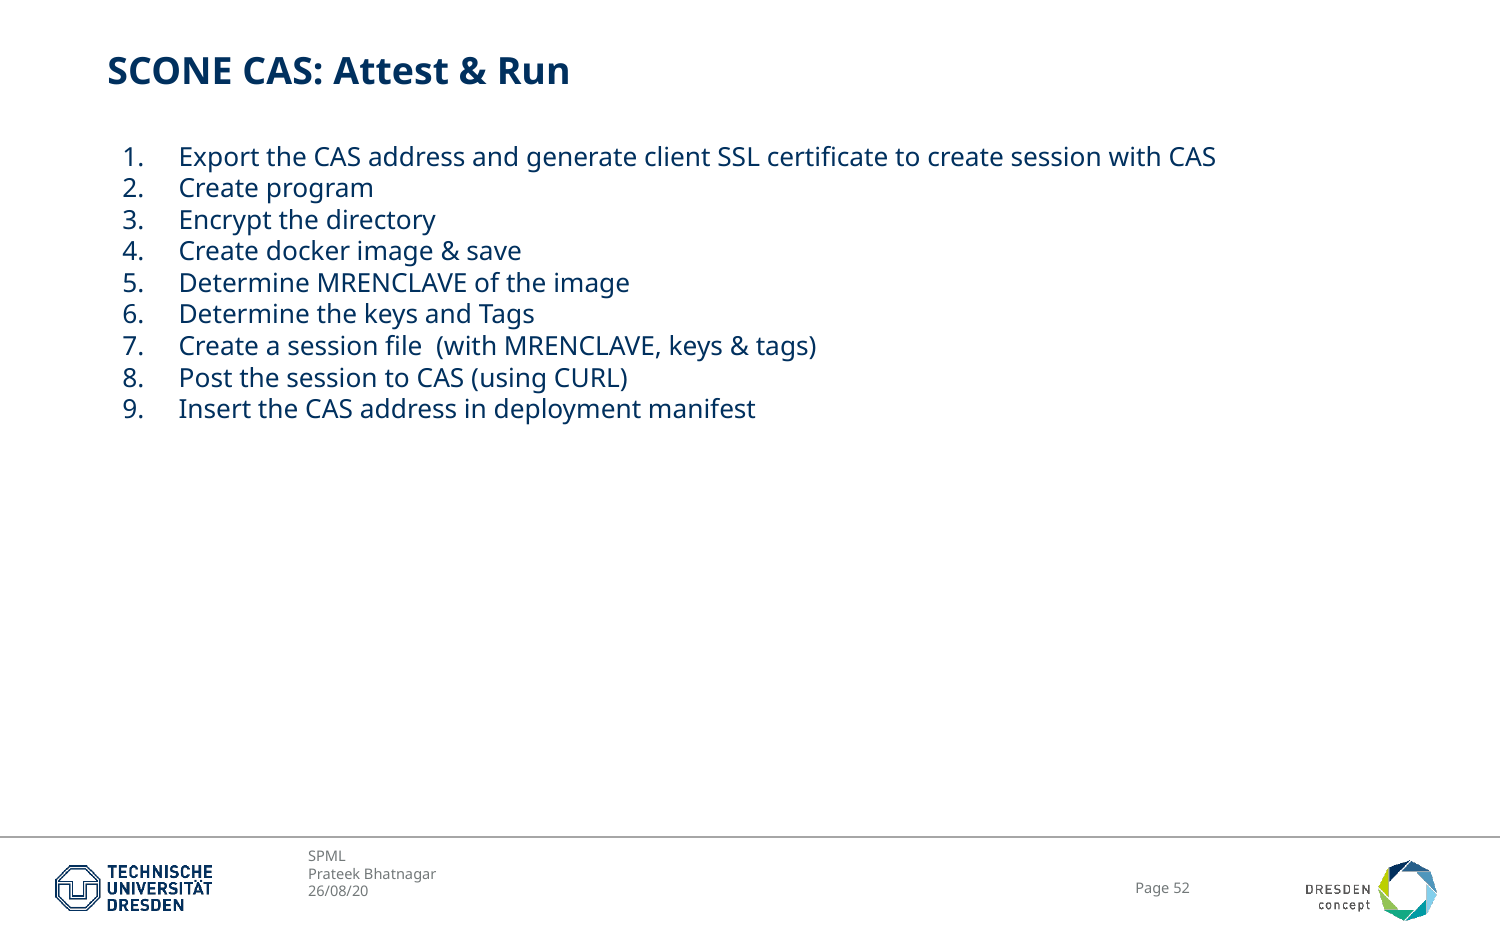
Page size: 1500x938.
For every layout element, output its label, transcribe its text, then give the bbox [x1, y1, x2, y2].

picture [55, 865, 107, 911]
text_box Export the CAS address and generate client SSL certificate to create session with CAS Create program Encrypt the directory Create docker image & save Determine MRENCLAVE of the image Determine the keys and Tags Create a session file (with MRENCLAVE, keys & tags) Post the session to CAS (using CURL) Insert the CAS address in deployment manifest [107, 132, 1458, 937]
title SCONE CAS: Attest & Run [107, 47, 1410, 107]
